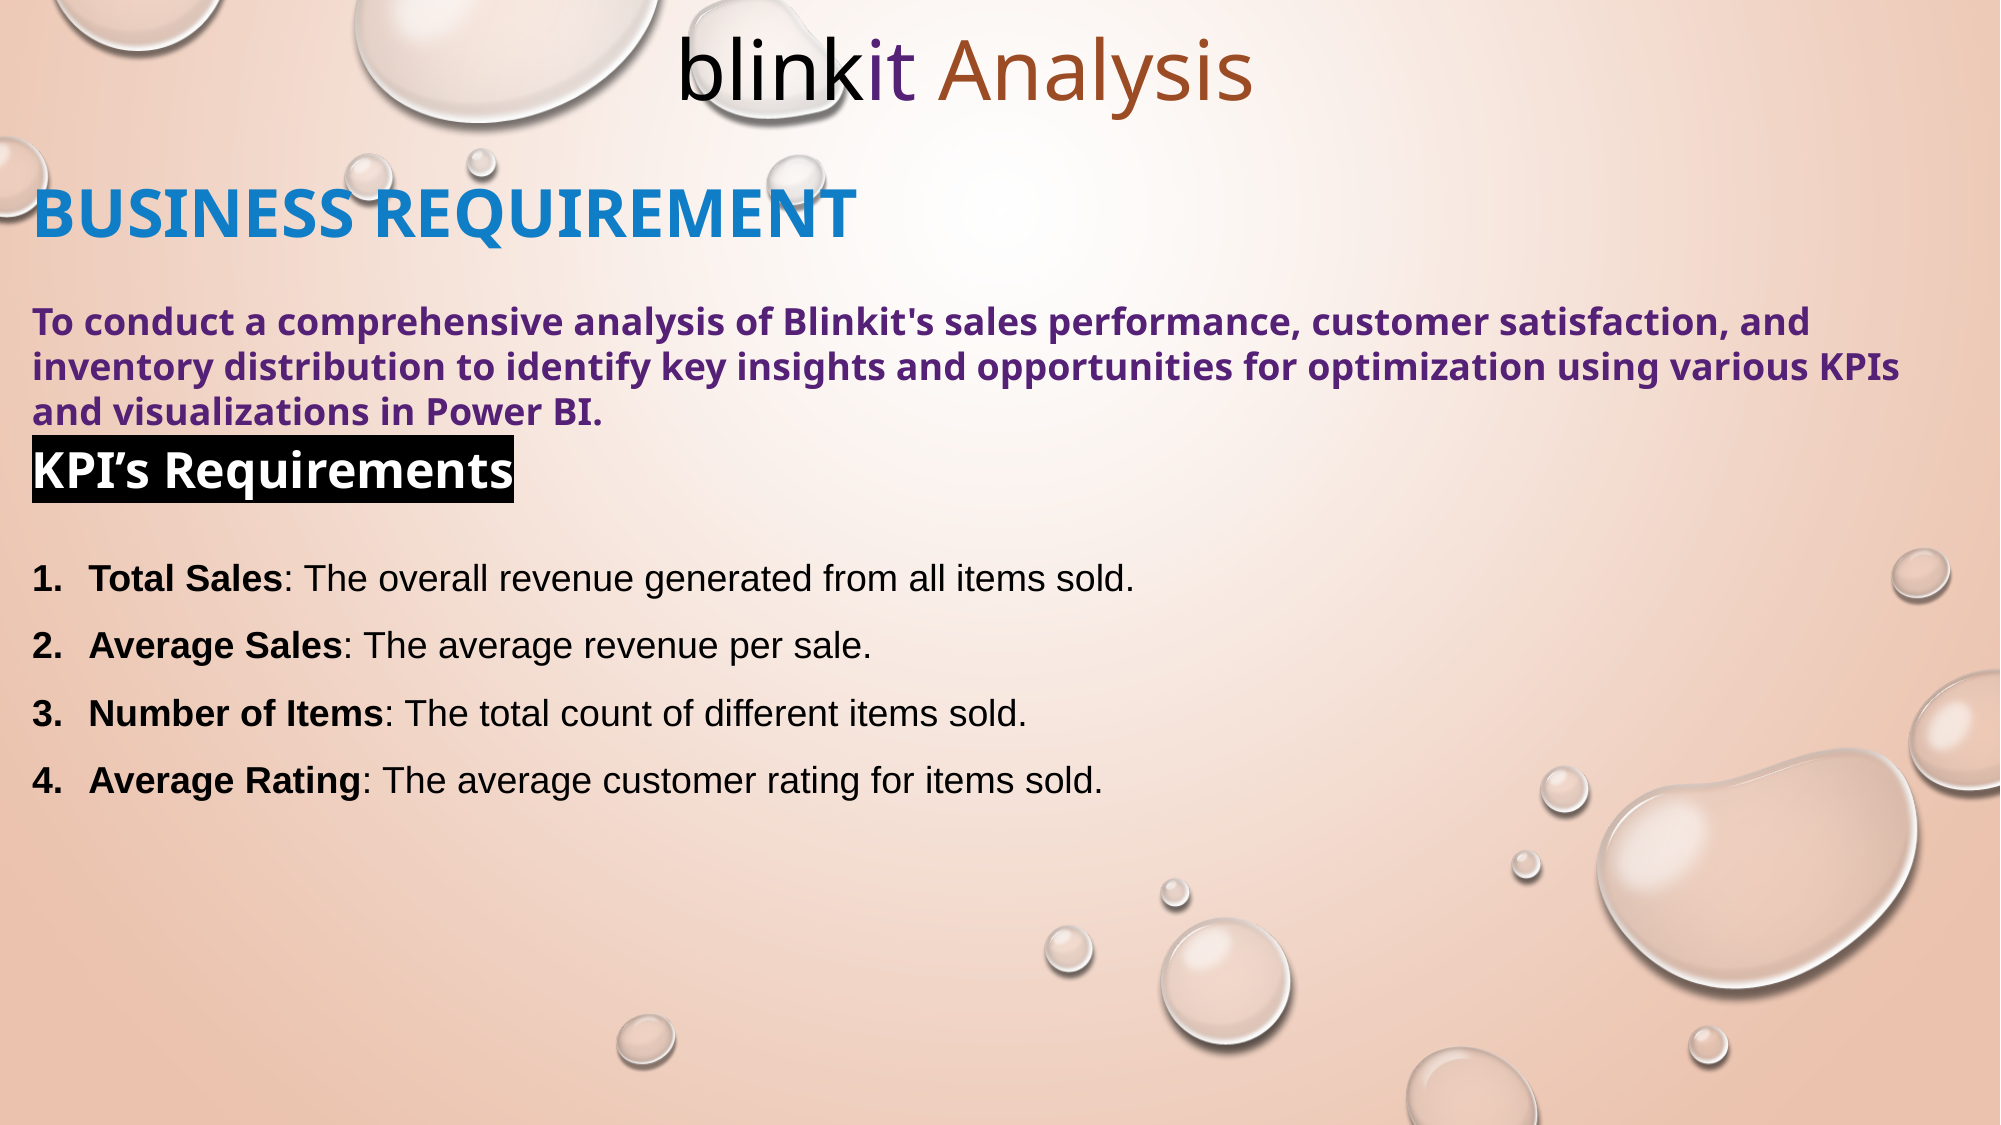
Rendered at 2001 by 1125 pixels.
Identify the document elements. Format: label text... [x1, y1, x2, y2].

text_box KPI’s Requirements [17, 420, 957, 517]
text_box blinkit Analysis [660, 19, 1340, 116]
text_box To conduct a comprehensive analysis of Blinkit's sales performance, customer satisfaction, and inventory distribution to identify key insights and opportunities for optimization using various KPIs and visualizations in Power BI. [17, 290, 1938, 441]
text_box Total Sales: The overall revenue generated from all items sold. Average Sales: The average revenue per sale. Number of Items: The total count of different items sold. Average Rating: The average customer rating for items sold. [17, 523, 1313, 809]
text_box BUSINESS REQUIREMENT [17, 162, 957, 259]
picture [0, 0, 2000, 1125]
